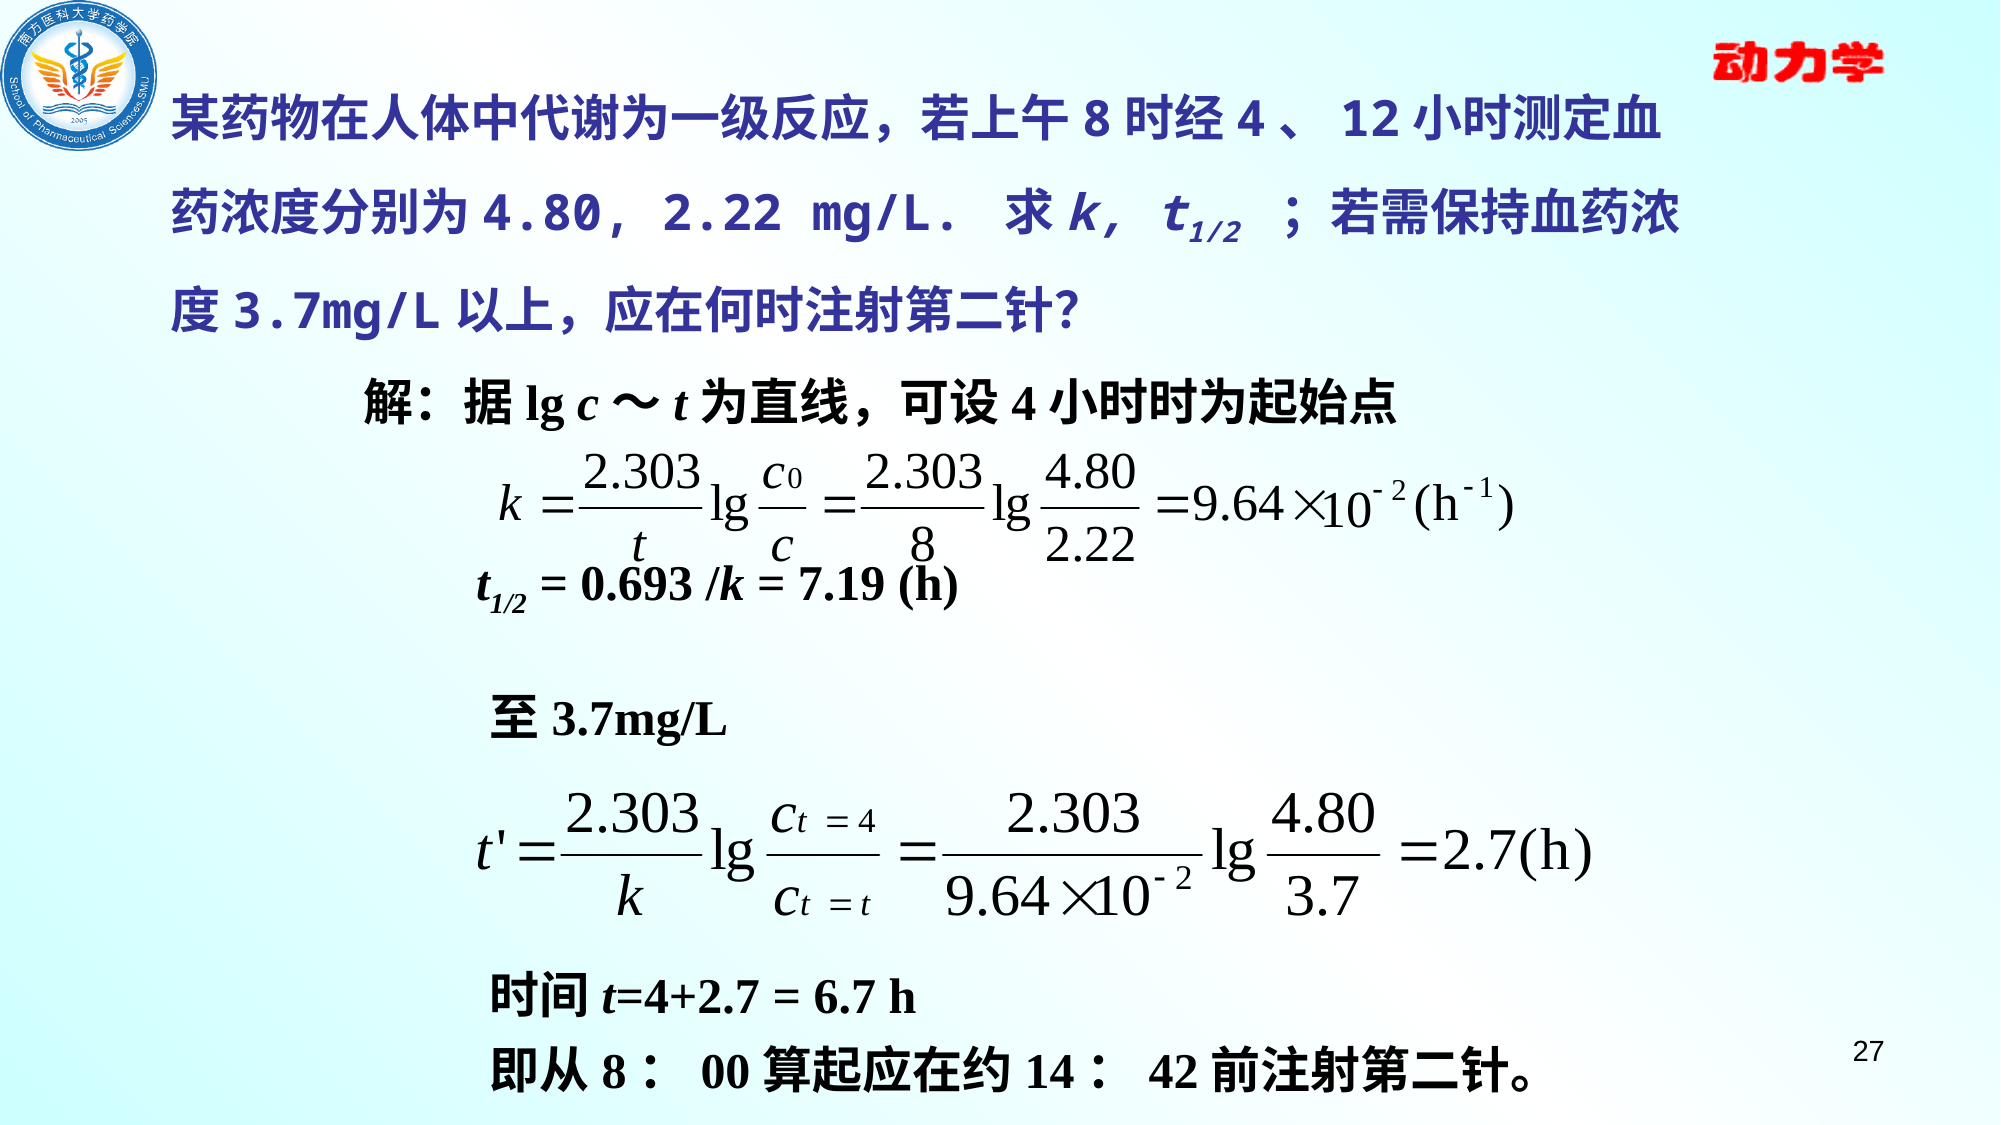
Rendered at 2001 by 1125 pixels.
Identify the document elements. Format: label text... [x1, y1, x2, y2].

picture [0, 0, 157, 151]
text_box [377, 363, 1526, 682]
text_box 某药物在人体中代谢为一级反应，若上午8时经4、12小时测定血药浓度分别为4.80, 2.22 mg/L. 求k, t1/2 ；若需保持血药浓度3.7mg/L以上，应在何时注射第二针？ [155, 48, 1727, 347]
slide_number 27 [1709, 1024, 1900, 1103]
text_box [468, 775, 1604, 929]
picture [1653, 27, 1946, 90]
text_box 时间t=4+2.7 = 6.7 h 即从8：00算起应在约14：42前注射第二针。 [474, 941, 1709, 1107]
text_box 至3.7mg/L [474, 690, 870, 753]
